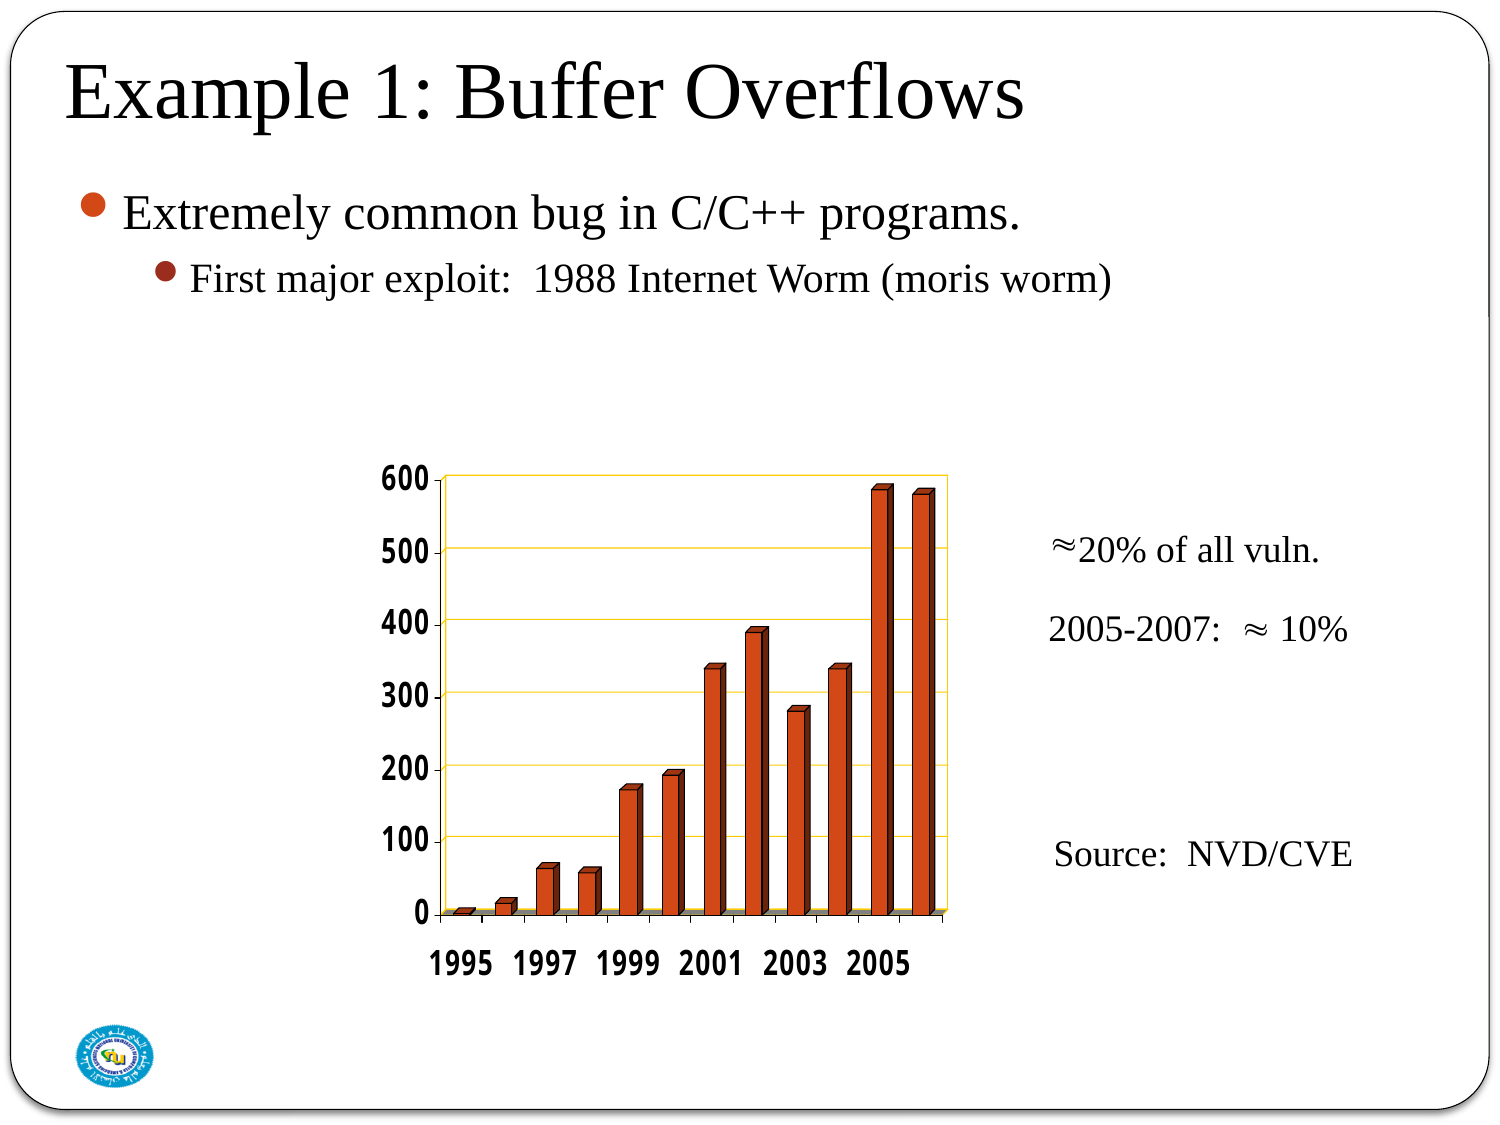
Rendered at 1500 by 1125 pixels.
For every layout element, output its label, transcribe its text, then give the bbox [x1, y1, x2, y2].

text_box 20% of all vuln. 2005-2007:  10% [1033, 517, 1364, 657]
title Example 1: Buffer Overflows [50, 29, 1325, 150]
list Extremely common bug in C/C++ programs. First major exploit: 1988 Internet Worm (moris worm) [62, 179, 1404, 1042]
text_box Source: NVD/CVE [1038, 821, 1369, 882]
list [312, 412, 1013, 1035]
picture [123, 1060, 154, 1088]
picture [74, 1024, 154, 1088]
picture [91, 1038, 138, 1075]
